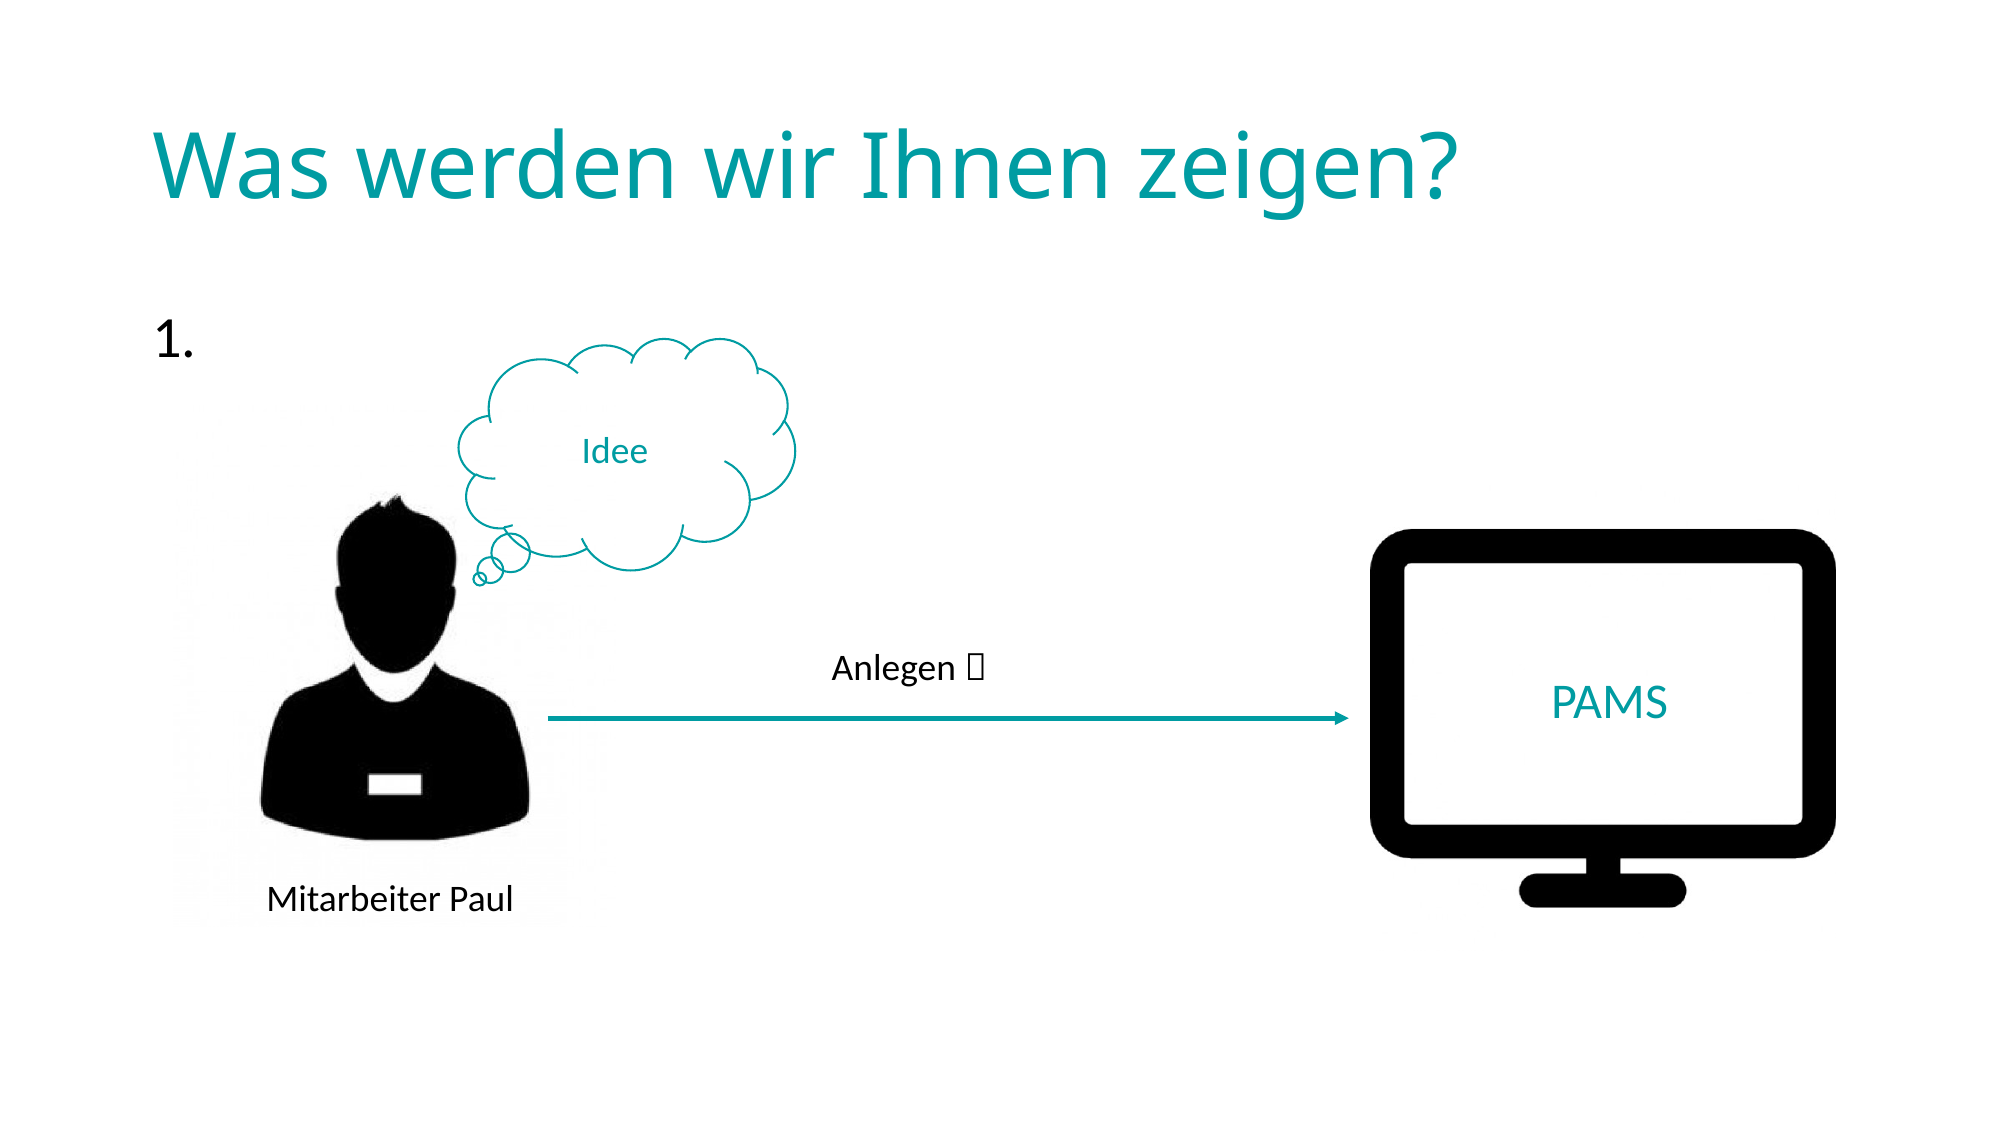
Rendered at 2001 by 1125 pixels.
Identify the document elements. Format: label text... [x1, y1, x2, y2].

text_box Anlegen  [816, 635, 1080, 696]
list 1. [137, 299, 1863, 1014]
picture [173, 405, 616, 927]
picture [1370, 485, 1836, 951]
text_box Idee [487, 337, 797, 572]
title Was werden wir Ihnen zeigen? [137, 59, 1863, 278]
